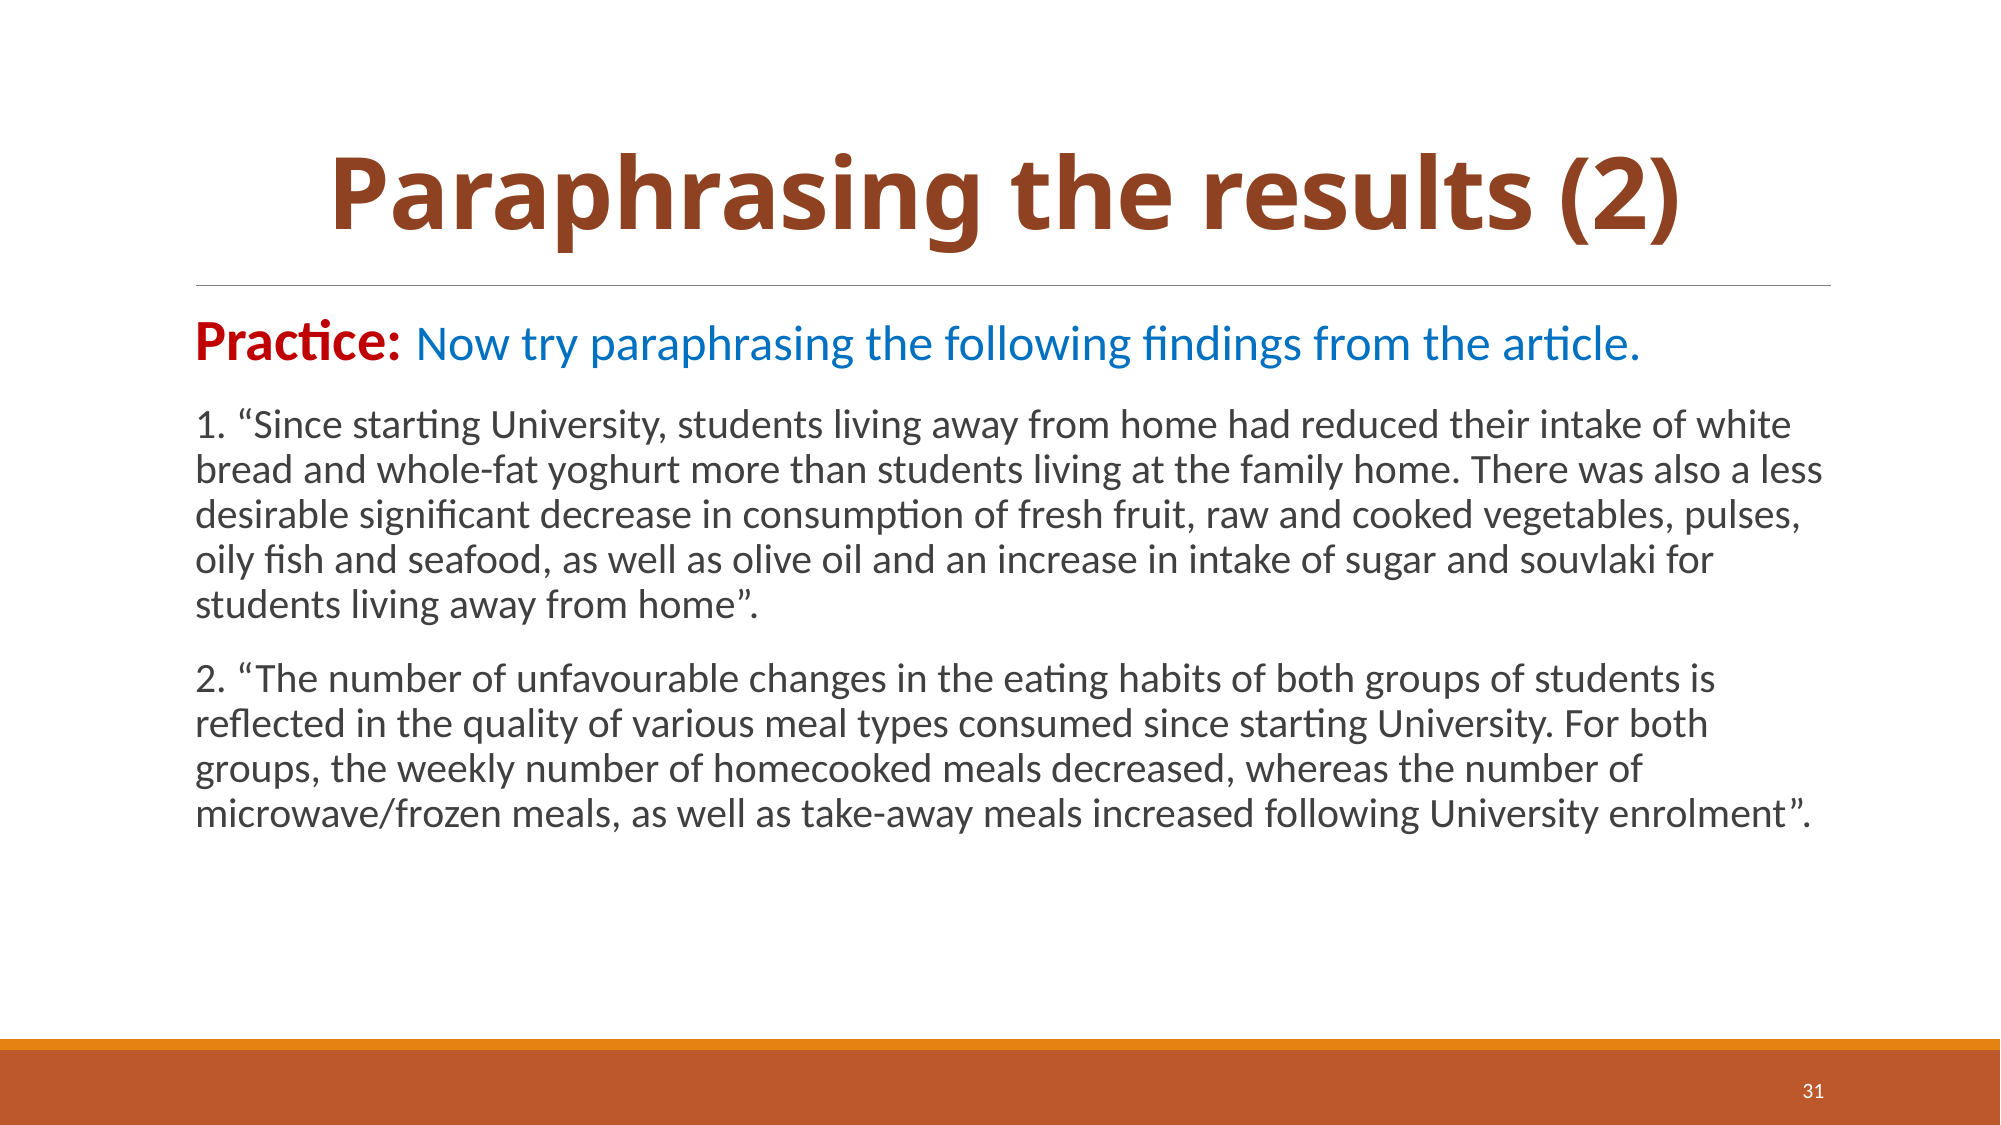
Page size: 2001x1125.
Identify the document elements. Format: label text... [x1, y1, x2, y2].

list Practice: Now try paraphrasing the following findings from the article. 1. “Since starting University, students living away from home had reduced their intake of white bread and whole-fat yoghurt more than students living at the family home. There was also a less desirable significant decrease in consumption of fresh fruit, raw and cooked vegetables, pulses, oily fish and seafood, as well as olive oil and an increase in intake of sugar and souvlaki for students living away from home”. 2. “The number of unfavourable changes in the eating habits of both groups of students is reflected in the quality of various meal types consumed since starting University. For both groups, the weekly number of homecooked meals decreased, whereas the number of microwave/frozen meals, as well as take-away meals increased following University enrolment”. [180, 302, 1830, 963]
slide_number 31 [1624, 1059, 1840, 1120]
title Paraphrasing the results (2) [180, 47, 1830, 258]
